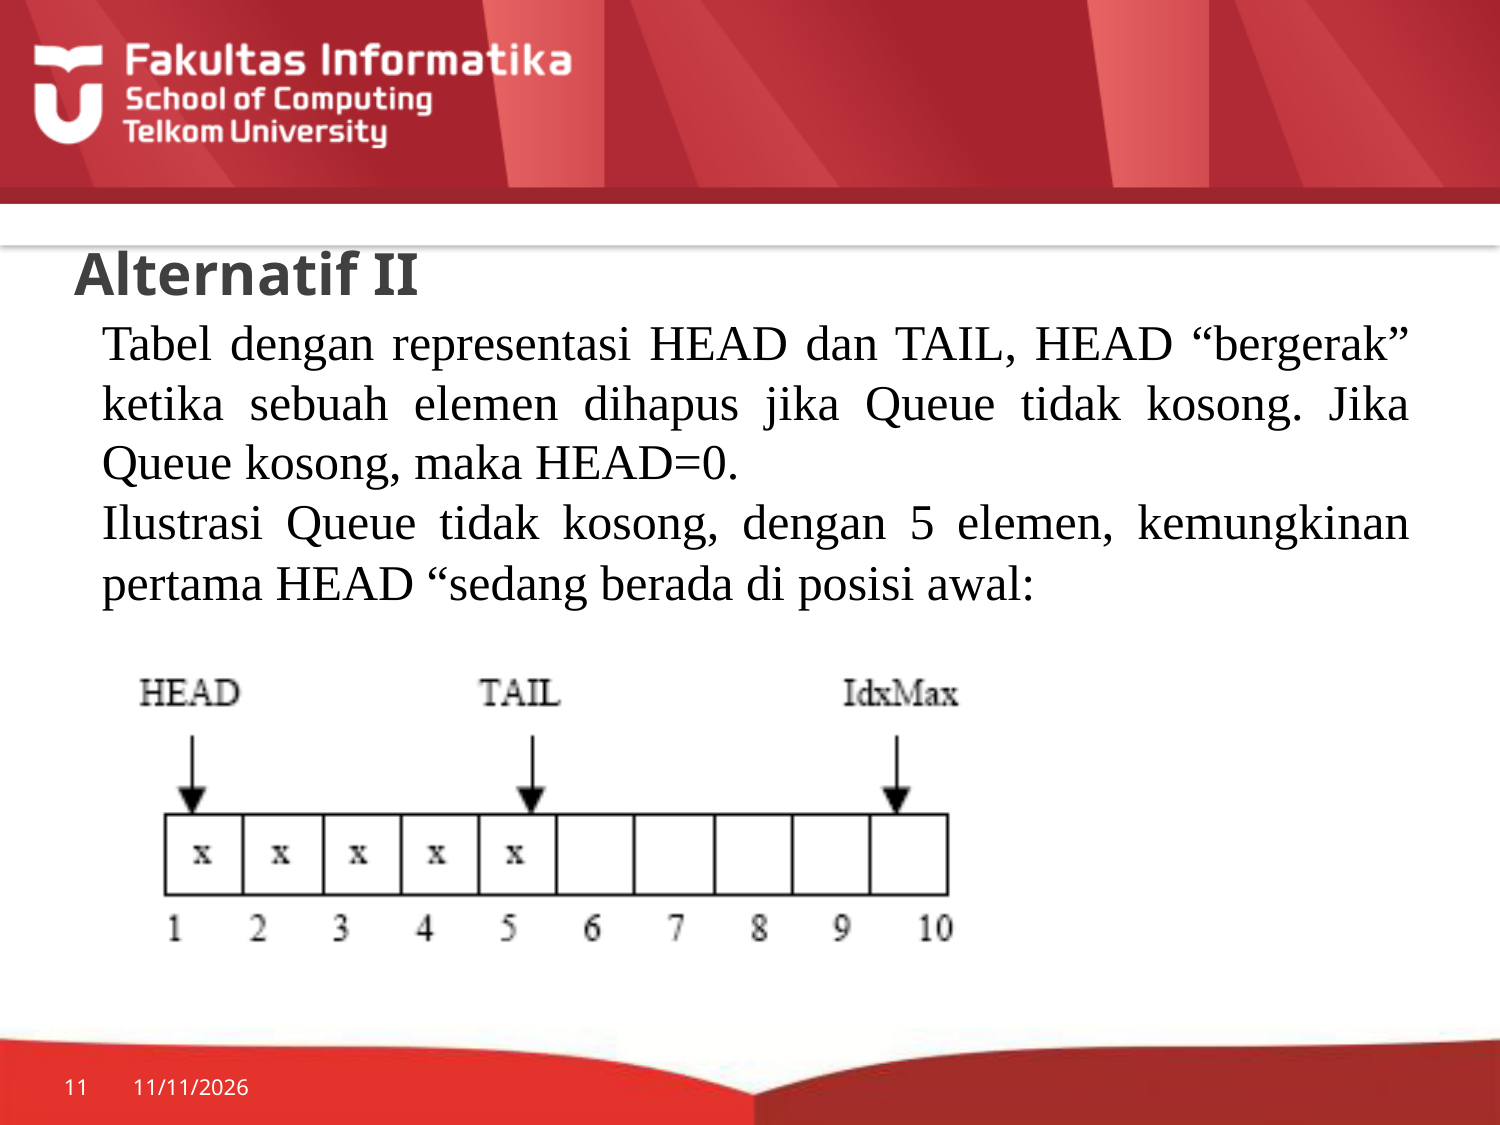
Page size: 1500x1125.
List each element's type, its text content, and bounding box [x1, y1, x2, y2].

slide_number 11 [63, 1058, 123, 1119]
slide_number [132, 1058, 403, 1119]
text_box Tabel dengan representasi HEAD dan TAIL, HEAD “bergerak” ketika sebuah elemen dihapus jika Queue tidak kosong. Jika Queue kosong, maka HEAD=0. Ilustrasi Queue tidak kosong, dengan 5 elemen, kemungkinan pertama HEAD “sedang berada di posisi awal: [86, 302, 1426, 618]
picture [0, 0, 1500, 203]
picture [132, 671, 968, 955]
picture [0, 1024, 1500, 1125]
title Alternatif II [59, 219, 1426, 325]
